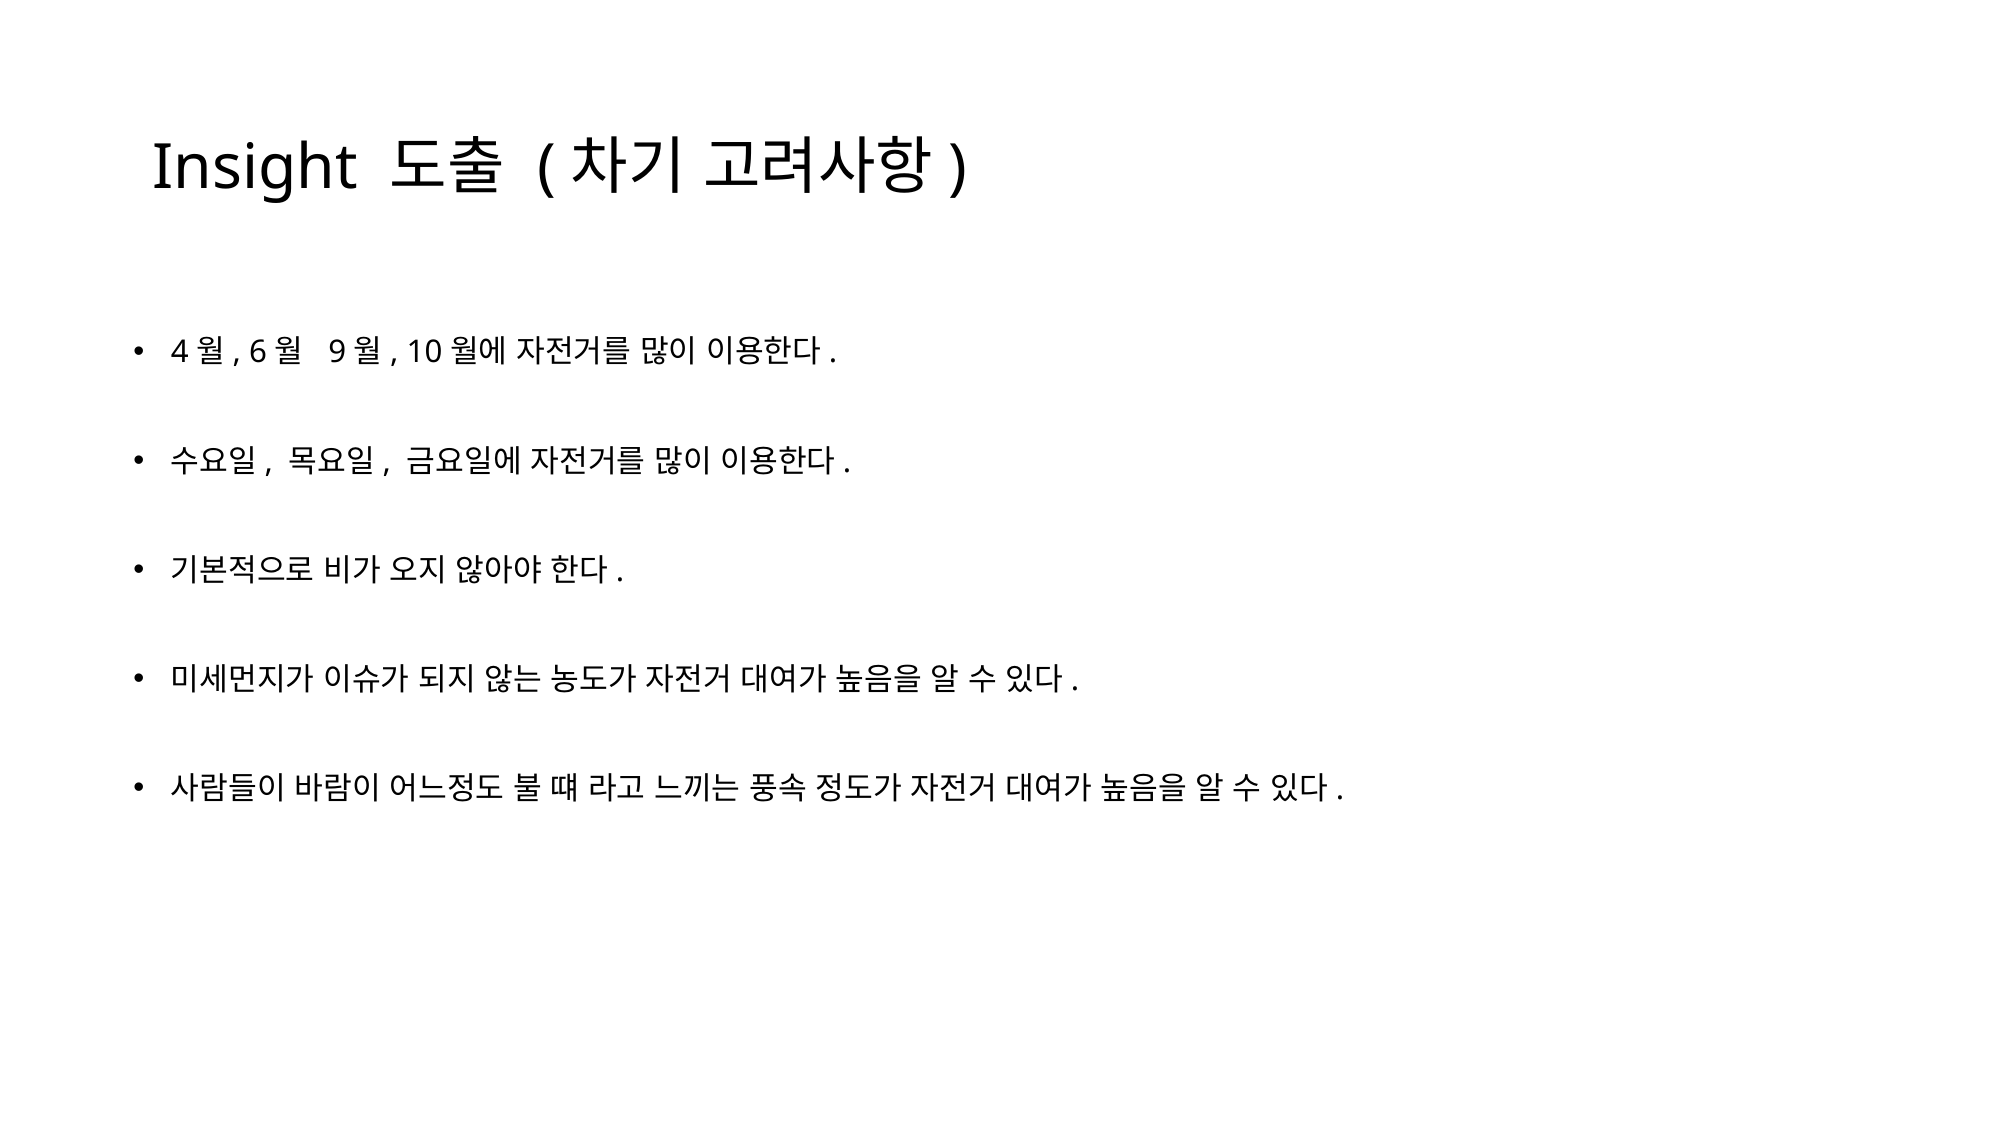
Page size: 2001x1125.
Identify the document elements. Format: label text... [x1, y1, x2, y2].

list 4월, 6월 9월, 10월에 자전거를 많이 이용한다. 수요일, 목요일, 금요일에 자전거를 많이 이용한다. 기본적으로 비가 오지 않아야 한다. 미세먼지가 이슈가 되지 않는 농도가 자전거 대여가 높음을 알 수 있다. 사람들이 바람이 어느정도 불 떄 라고 느끼는 풍속 정도가 자전거 대여가 높음을 알 수 있다. [118, 262, 1844, 977]
title Insight 도출 (차기 고려사항) [137, 59, 1863, 278]
